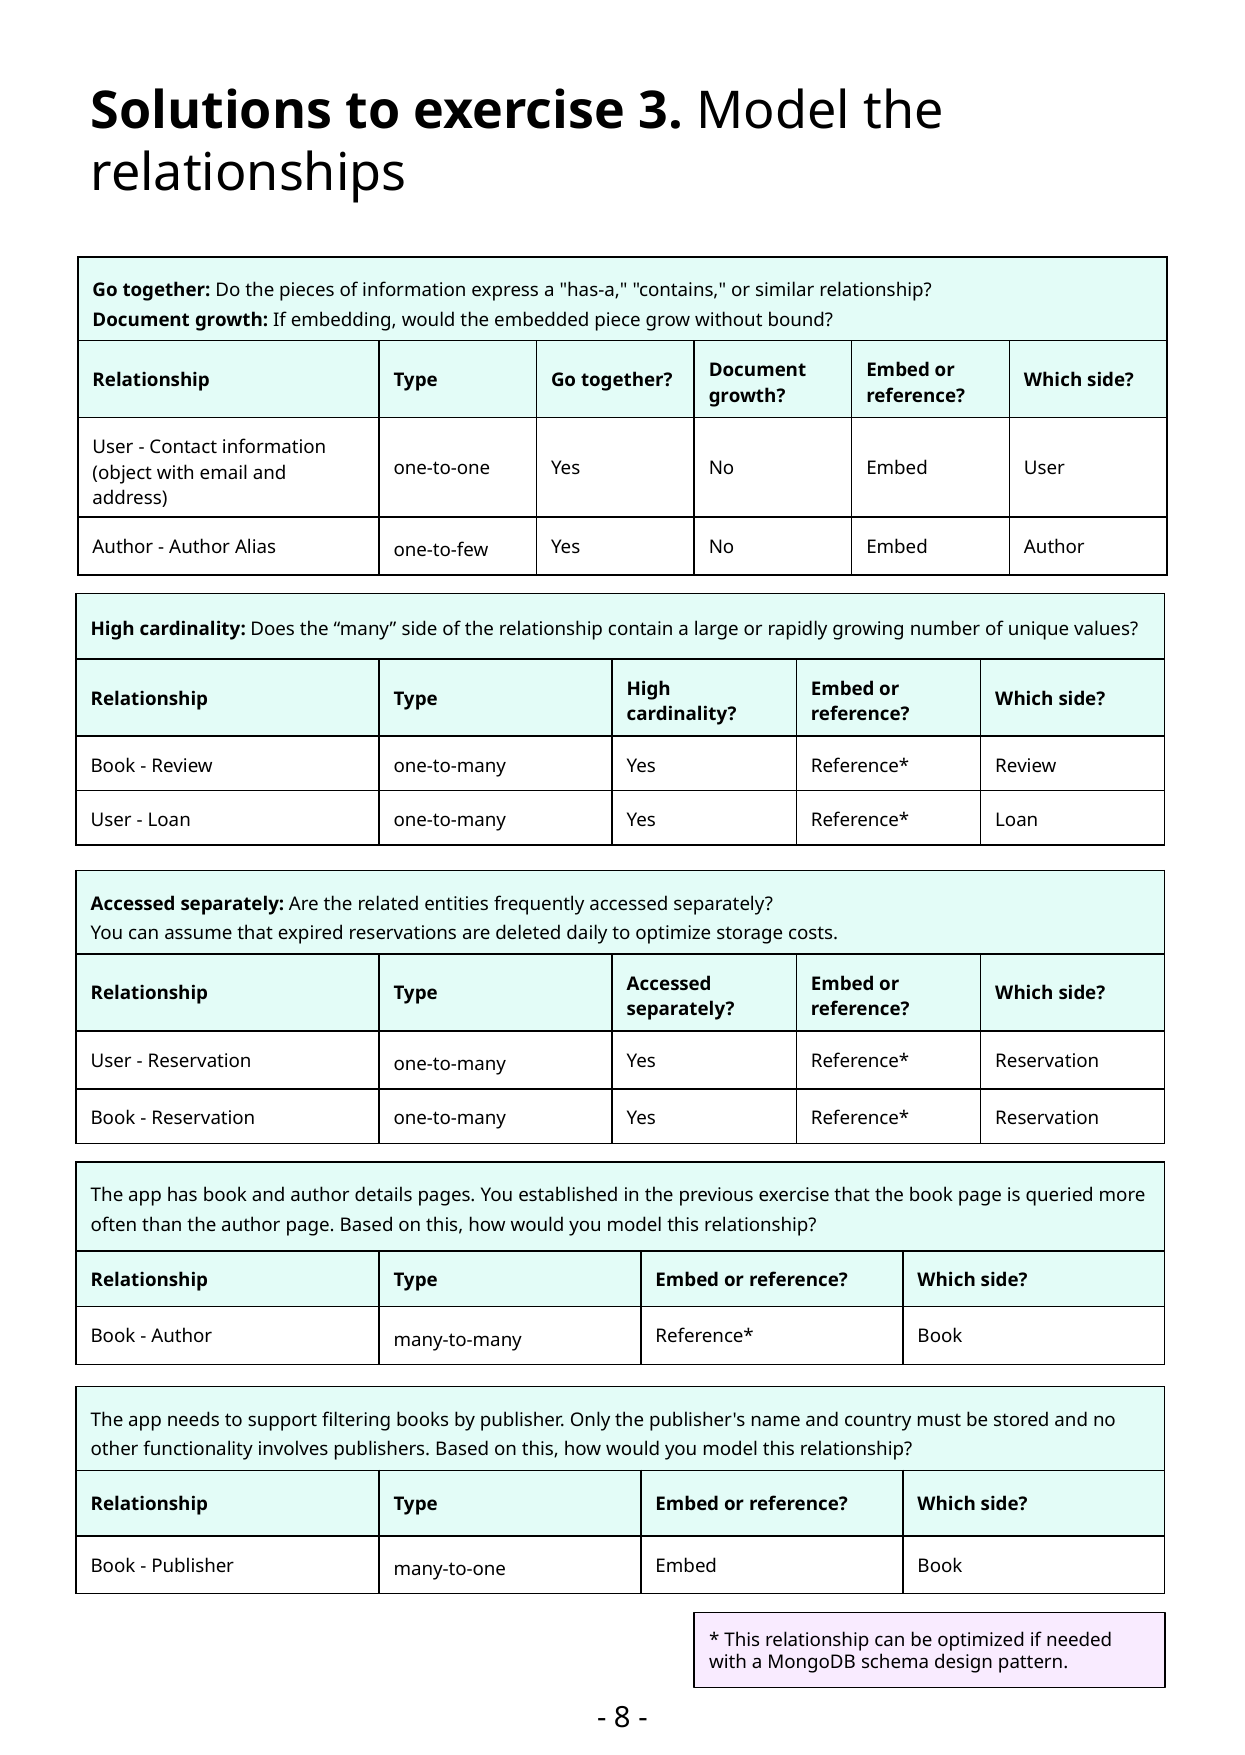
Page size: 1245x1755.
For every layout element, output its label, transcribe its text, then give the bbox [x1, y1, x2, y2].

table_cell Yes [613, 1032, 796, 1088]
table_cell Embed or reference? [642, 1252, 902, 1306]
table_header Accessed separately: Are the related entities frequently accessed separately? You can assume that expired reservations are deleted daily to optimize storage costs. [77, 871, 1164, 953]
table_cell Embed [852, 418, 1009, 516]
table_cell Reference* [797, 737, 980, 790]
table_cell one-to-many [380, 737, 611, 790]
table_cell Book - Reservation [77, 1090, 378, 1143]
table_cell User - Contact information (object with email and address) [79, 418, 378, 516]
table_cell Reference* [642, 1307, 902, 1364]
table_cell Type [380, 341, 536, 417]
table_cell Relationship [77, 660, 378, 735]
table_cell User [1010, 418, 1166, 516]
table_cell Which side? [981, 955, 1164, 1030]
table_cell Author [1010, 518, 1166, 574]
table_cell Yes [613, 1090, 796, 1143]
table_cell Book [904, 1537, 1164, 1593]
table_cell many-to-many [380, 1307, 640, 1364]
table_cell Which side? [904, 1471, 1164, 1535]
table_cell Reservation [981, 1090, 1164, 1143]
table_cell Embed or reference? [797, 955, 980, 1030]
table_cell Book - Publisher [77, 1537, 378, 1593]
table_header High cardinality: Does the “many” side of the relationship contain a large or rapidly growing number of unique values? [77, 594, 1164, 658]
table_cell Type [380, 1471, 640, 1535]
table_cell Reference* [797, 1032, 980, 1088]
table_cell one-to-many [380, 1090, 611, 1143]
table_cell User - Reservation [77, 1032, 378, 1088]
table_cell Reservation [981, 1032, 1164, 1088]
table_cell Which side? [904, 1252, 1164, 1306]
table_cell Relationship [77, 1471, 378, 1535]
table_cell one-to-few [380, 518, 536, 574]
table_cell Type [380, 1252, 640, 1306]
table_cell Yes [537, 518, 693, 574]
table_cell one-to-one [380, 418, 536, 516]
table_cell Loan [981, 791, 1164, 844]
table_header The app needs to support filtering books by publisher. Only the publisher's name and country must be stored and no other functionality involves publishers. Based on this, how would you model this relationship? [77, 1387, 1164, 1470]
table_cell Which side? [1010, 341, 1166, 417]
table_cell High cardinality? [613, 660, 796, 735]
table_cell Embed [642, 1537, 902, 1593]
table_cell Type [380, 955, 611, 1030]
table_cell Yes [613, 737, 796, 790]
table_header The app has book and author details pages. You established in the previous exercise that the book page is queried more often than the author page. Based on this, how would you model this relationship? [77, 1163, 1164, 1250]
table_cell Reference* [797, 1090, 980, 1143]
table_cell Embed or reference? [797, 660, 980, 735]
table_cell Yes [537, 418, 693, 516]
text_box - 8 - [324, 1683, 921, 1749]
table_cell Book [904, 1307, 1164, 1364]
table_cell Book - Author [77, 1307, 378, 1364]
table_cell Embed [852, 518, 1009, 574]
table_header Go together: Do the pieces of information express a "has-a," "contains," or similar relationship? Document growth: If embedding, would the embedded piece grow without bound? [79, 258, 1166, 340]
table_cell Go together? [537, 341, 693, 417]
table_cell Reference* [797, 791, 980, 844]
table_cell No [695, 518, 851, 574]
table_cell Accessed separately? [613, 955, 796, 1030]
table_cell User - Loan [77, 791, 378, 844]
table_cell Relationship [77, 955, 378, 1030]
table_cell Relationship [77, 1252, 378, 1306]
table_cell Embed or reference? [642, 1471, 902, 1535]
table_cell Which side? [981, 660, 1164, 735]
table_cell Book - Review [77, 737, 378, 790]
table_cell Author - Author Alias [79, 518, 378, 574]
text_box Solutions to exercise 3. Model the relationships [75, 51, 1169, 226]
table_cell Review [981, 737, 1164, 790]
table_cell one-to-many [380, 791, 611, 844]
table_cell many-to-one [380, 1537, 640, 1593]
table_cell one-to-many [380, 1032, 611, 1088]
table_cell Embed or reference? [852, 341, 1009, 417]
table_cell Document growth? [695, 341, 851, 417]
table_cell Relationship [79, 341, 378, 417]
text_box * This relationship can be optimized if needed with a MongoDB schema design pattern. [694, 1612, 1165, 1688]
table_cell Type [380, 660, 611, 735]
table_cell No [695, 418, 851, 516]
table_cell Yes [613, 791, 796, 844]
